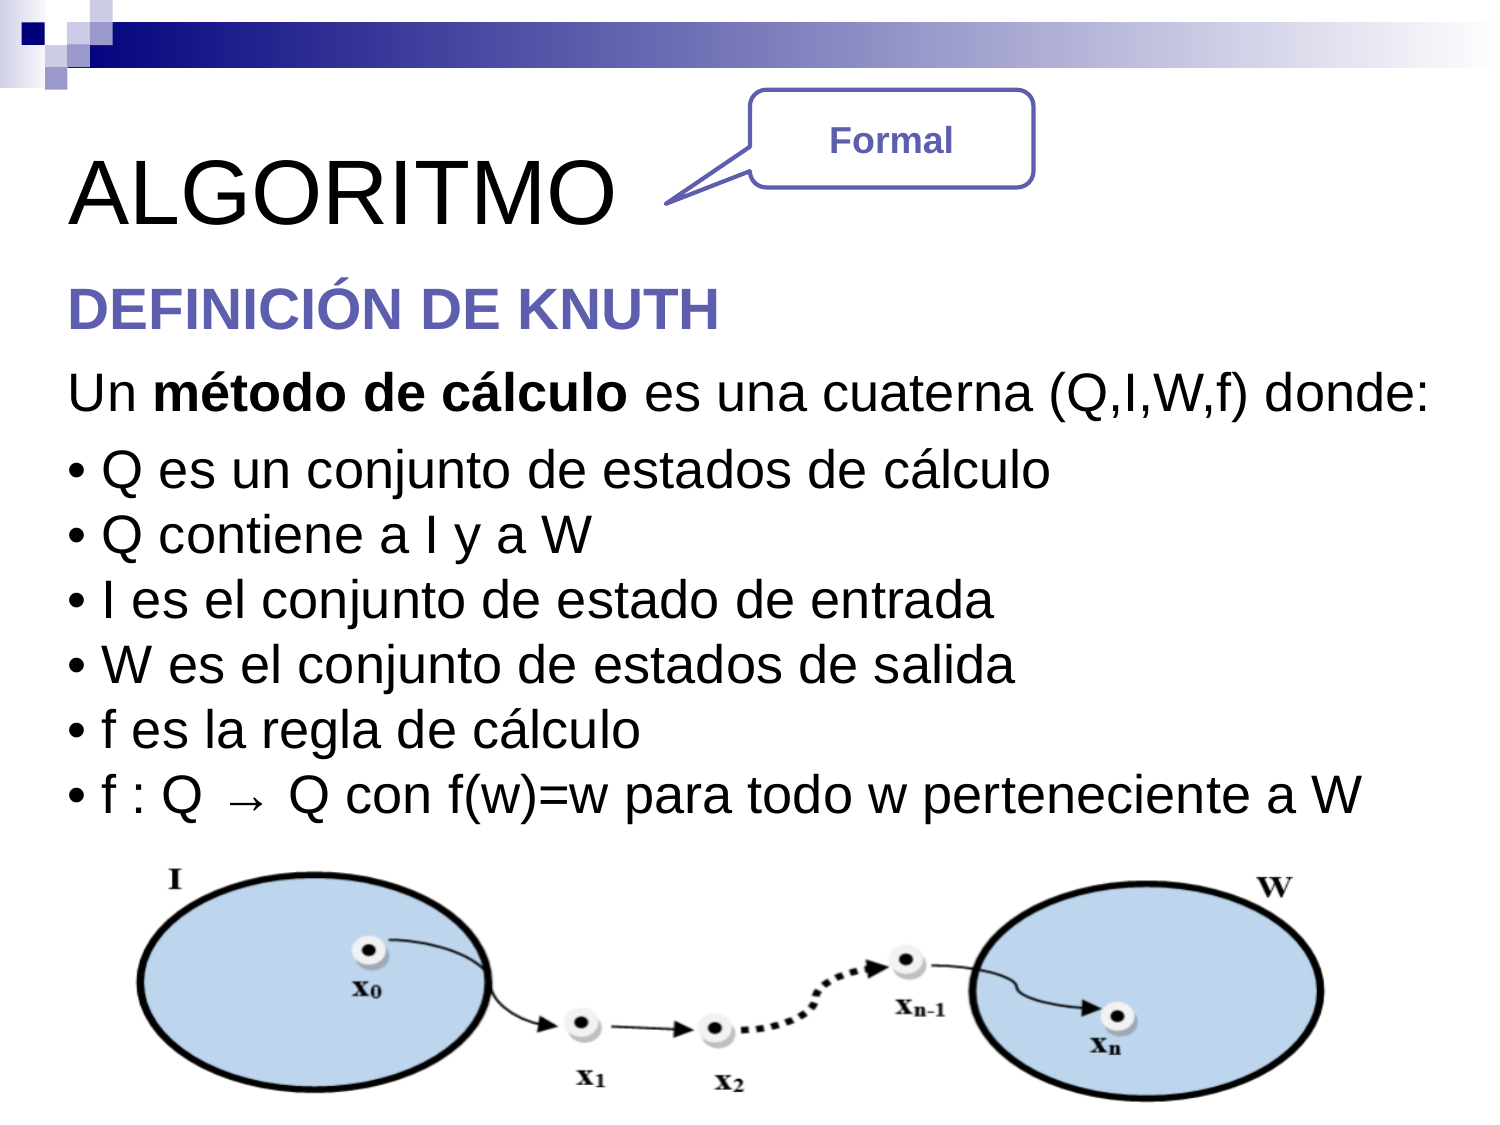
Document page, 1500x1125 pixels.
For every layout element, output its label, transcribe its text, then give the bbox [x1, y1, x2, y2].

text_box Formal [663, 87, 1036, 206]
picture [123, 828, 1341, 1122]
title ALGORITMO [52, 74, 1404, 301]
text_box Un método de cálculo es una cuaterna (Q,I,W,f) donde: • Q es un conjunto de estados de cálculo • Q contiene a I y a W • I es el conjunto de estado de entrada • W es el conjunto de estados de salida • f es la regla de cálculo • f : Q → Q con f(w)=w para todo w perteneciente a W [53, 350, 1500, 832]
text_box DEFINICIÓN DE KNUTH [53, 264, 892, 349]
